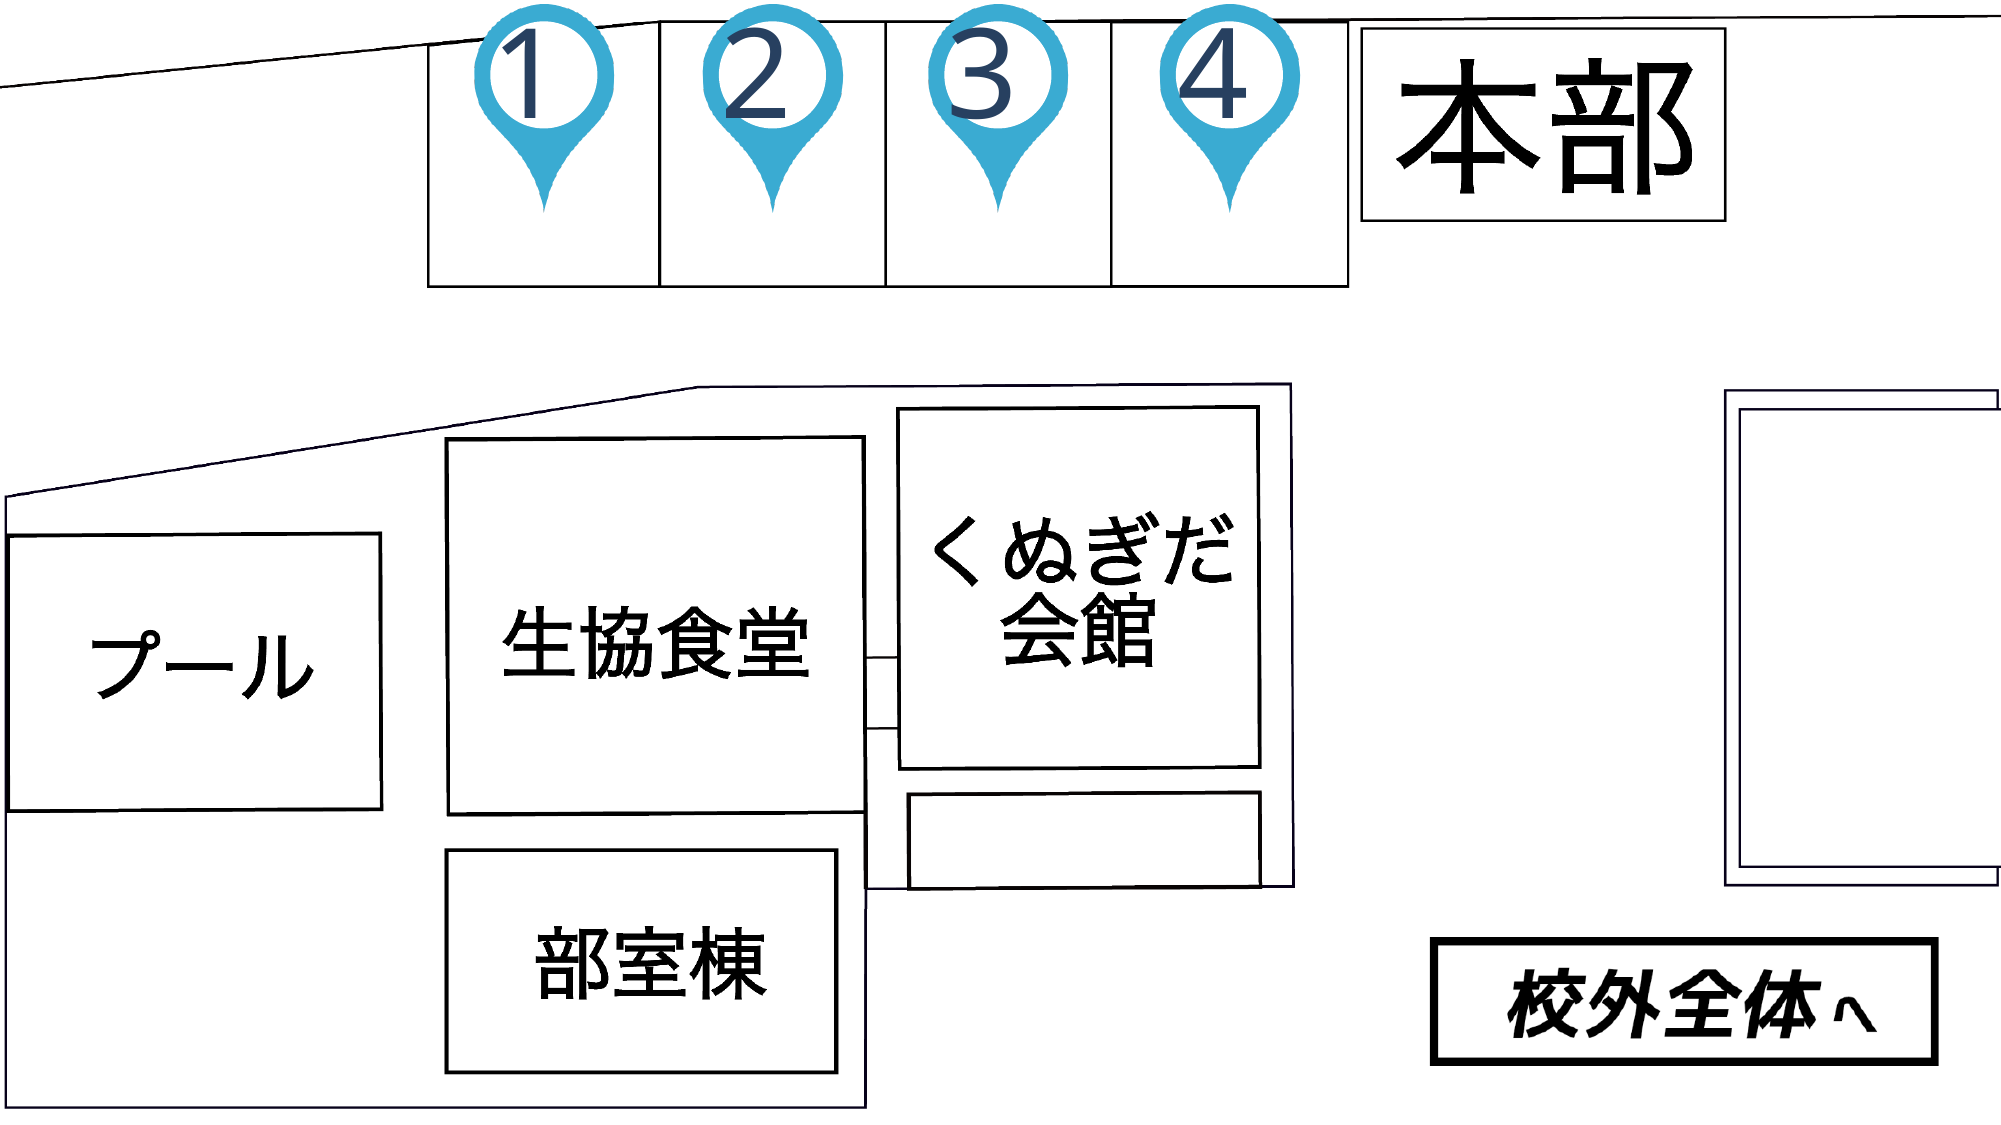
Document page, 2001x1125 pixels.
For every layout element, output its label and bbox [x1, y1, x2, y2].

text_box [0, 0, 2000, 1109]
